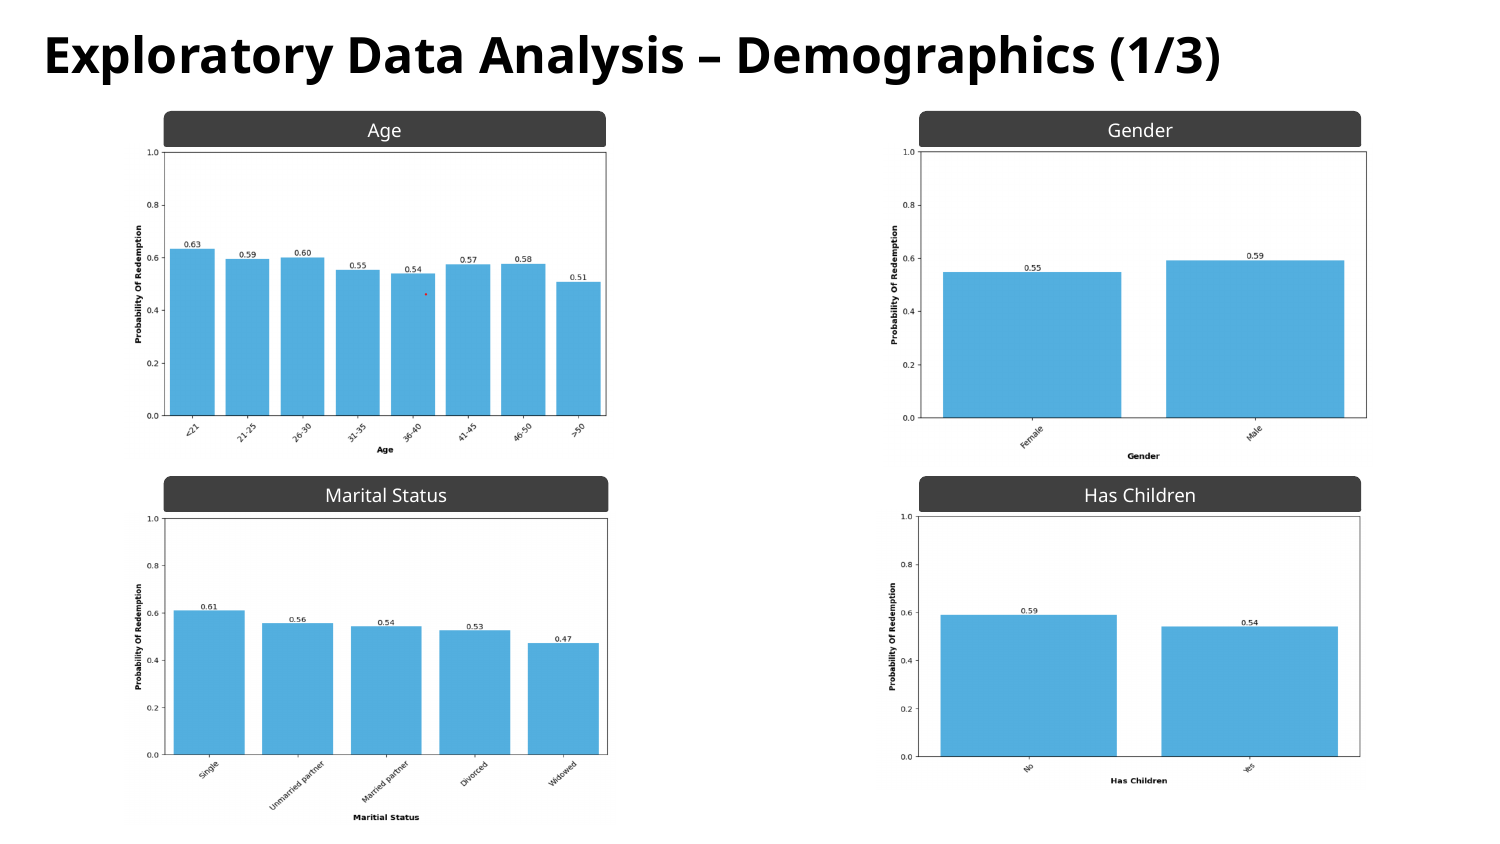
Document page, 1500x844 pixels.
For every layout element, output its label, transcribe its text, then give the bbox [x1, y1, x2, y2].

text_box Gender [919, 110, 1362, 142]
text_box Has Children [919, 476, 1362, 508]
title Exploratory Data Analysis – Demographics (1/3) [28, 8, 1472, 103]
picture [882, 143, 1373, 467]
text_box Age [163, 110, 606, 142]
picture [124, 143, 614, 459]
text_box Marital Status [163, 476, 609, 509]
picture [124, 510, 616, 825]
picture [876, 509, 1366, 790]
